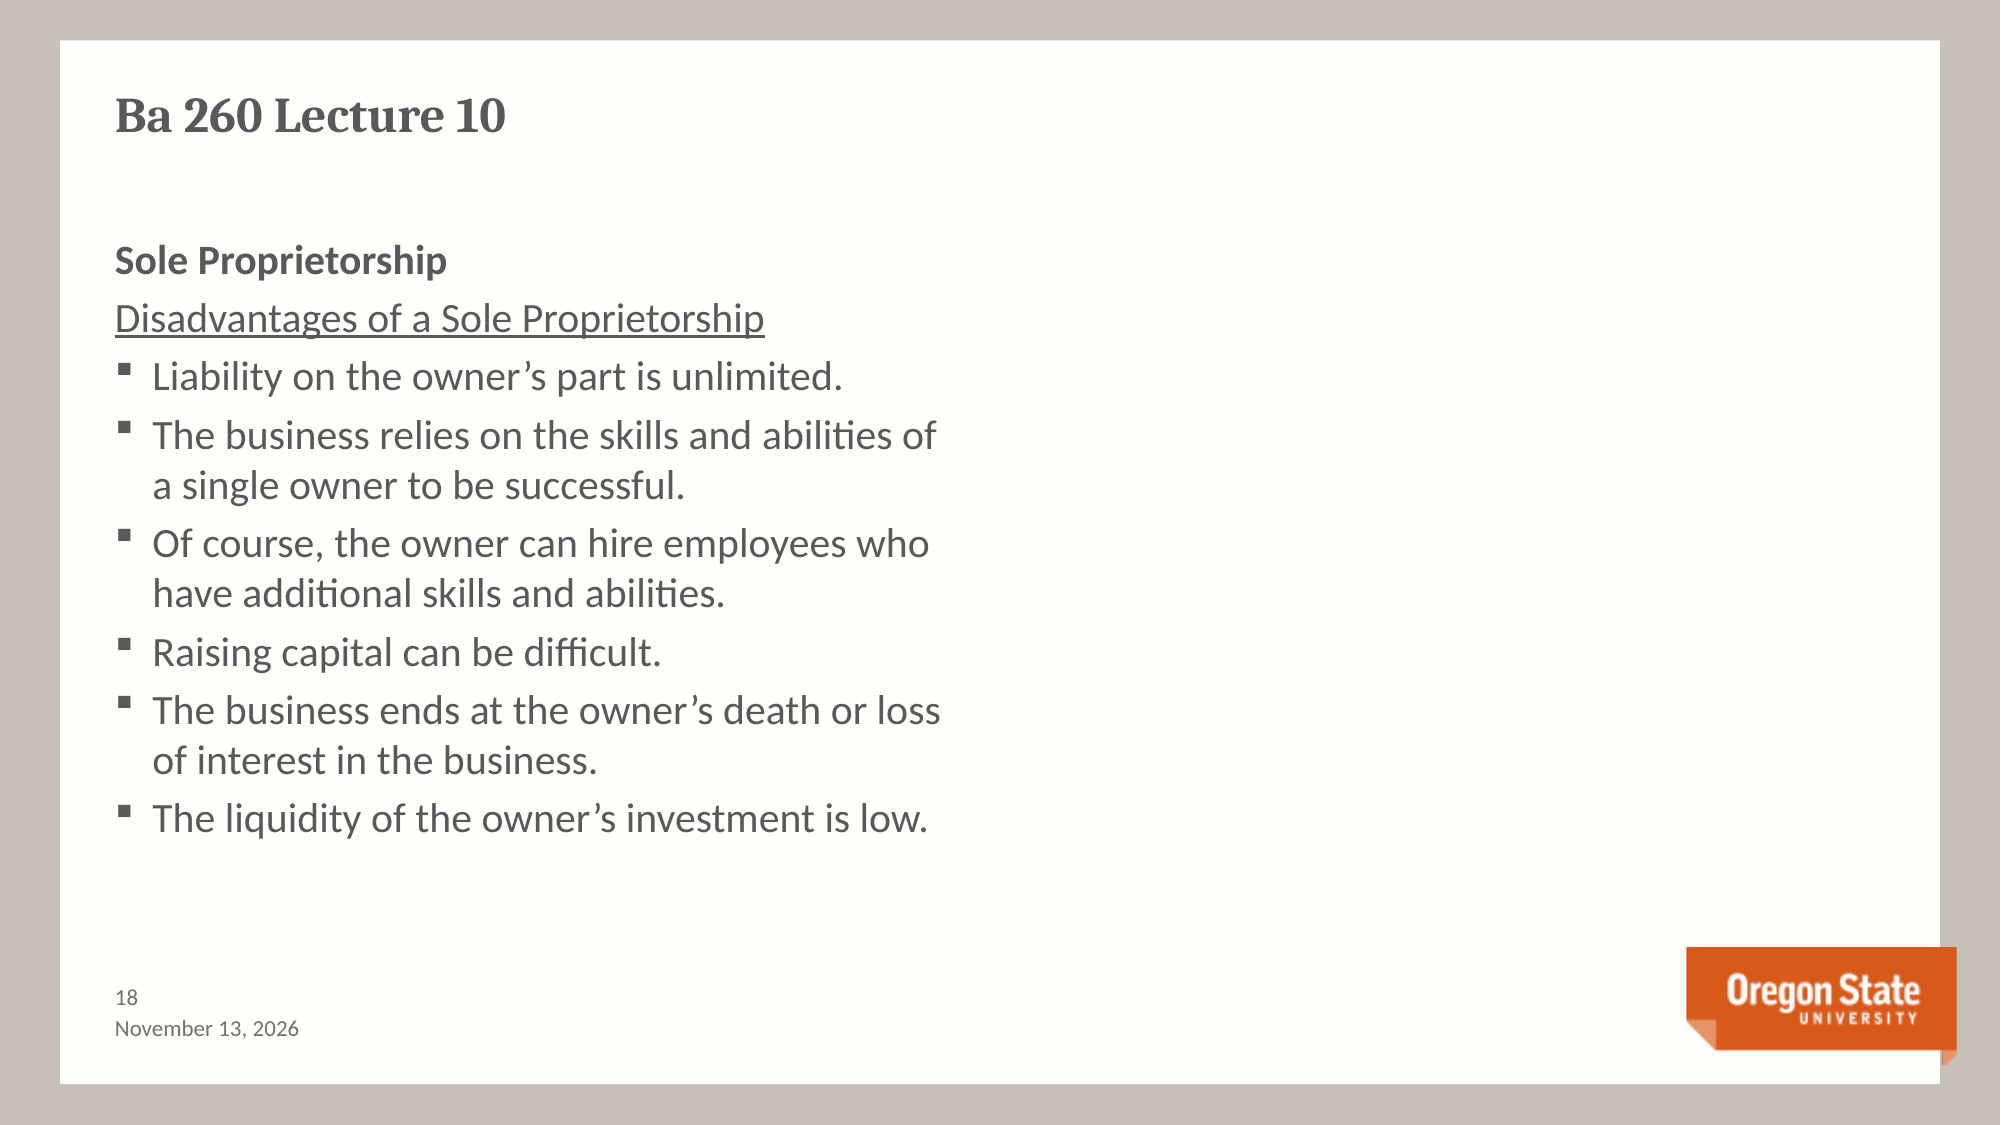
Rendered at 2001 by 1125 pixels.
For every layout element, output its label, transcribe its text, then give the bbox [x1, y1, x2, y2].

list Sole Proprietorship Disadvantages of a Sole Proprietorship Liability on the owner’s part is unlimited. The business relies on the skills and abilities of a single owner to be successful. Of course, the owner can hire employees who have additional skills and abilities. Raising capital can be difficult. The business ends at the owner’s death or loss of interest in the business. The liquidity of the owner’s investment is low. [99, 224, 976, 938]
slide_number 17 [99, 982, 180, 1013]
title Ba 260 Lecture 10 [99, 75, 1900, 188]
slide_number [99, 1012, 500, 1043]
